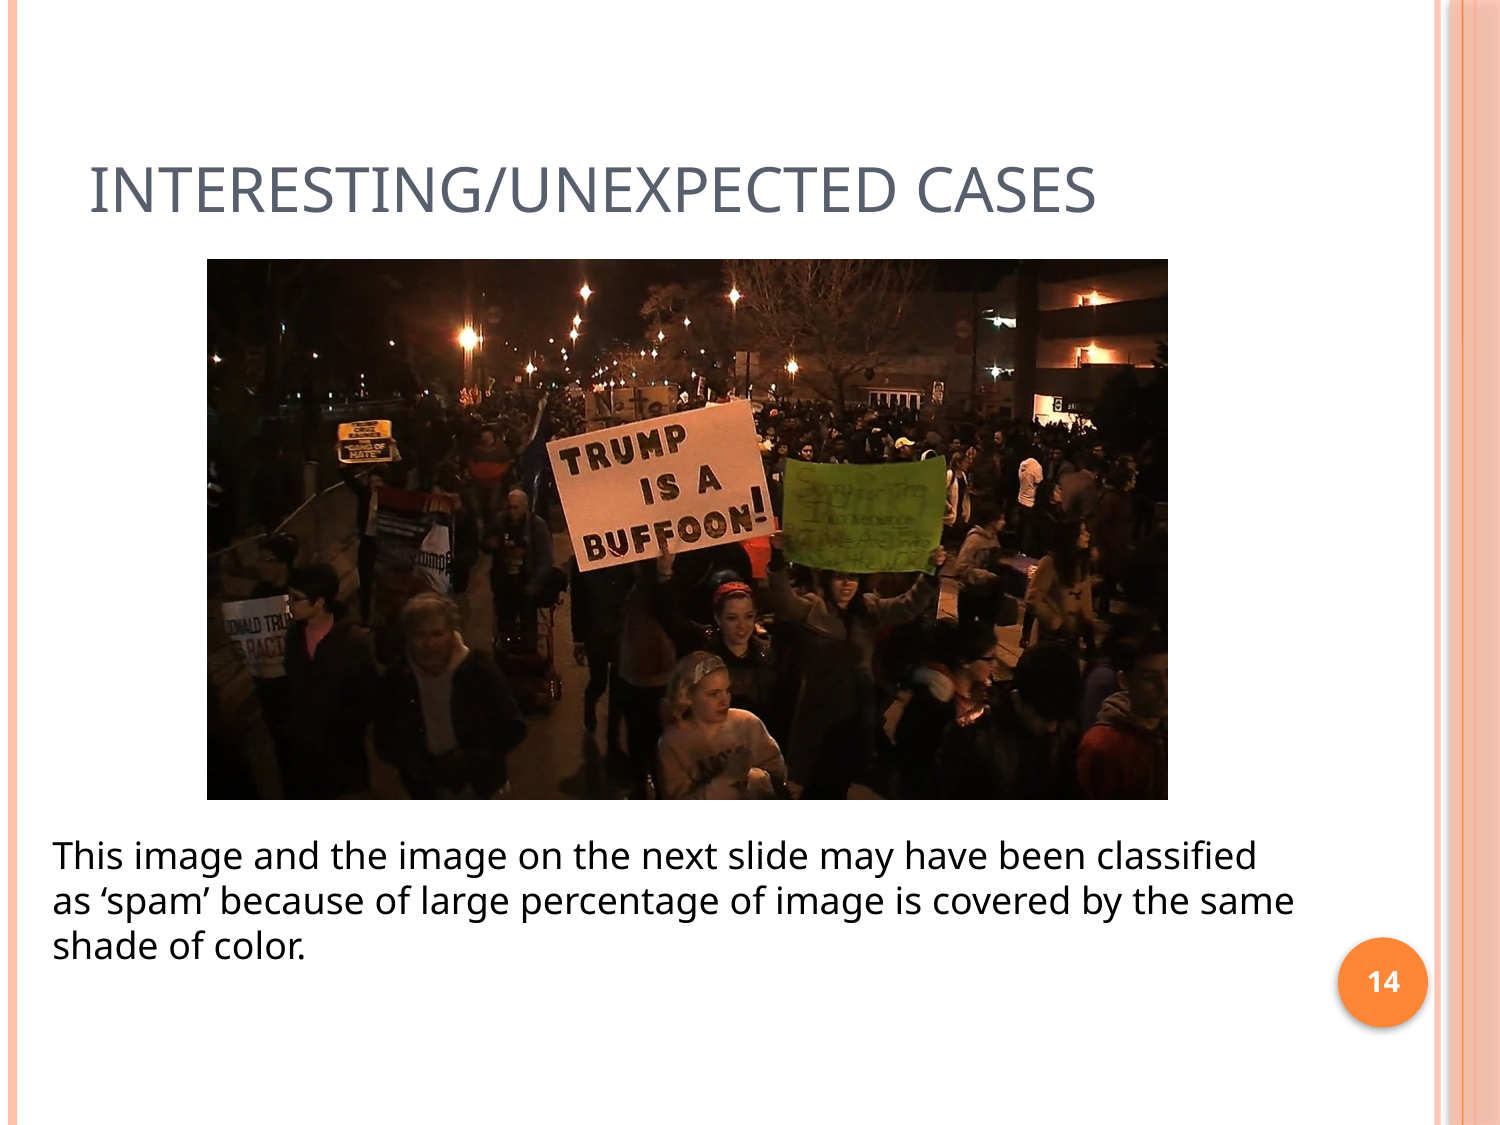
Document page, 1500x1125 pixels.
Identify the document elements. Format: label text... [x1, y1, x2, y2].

text_box This image and the image on the next slide may have been classified as ‘spam’ because of large percentage of image is covered by the same shade of color. [37, 824, 1313, 975]
title Interesting/unexpected cases [75, 45, 1300, 233]
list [206, 259, 1168, 801]
slide_number 14 [1333, 940, 1434, 1027]
